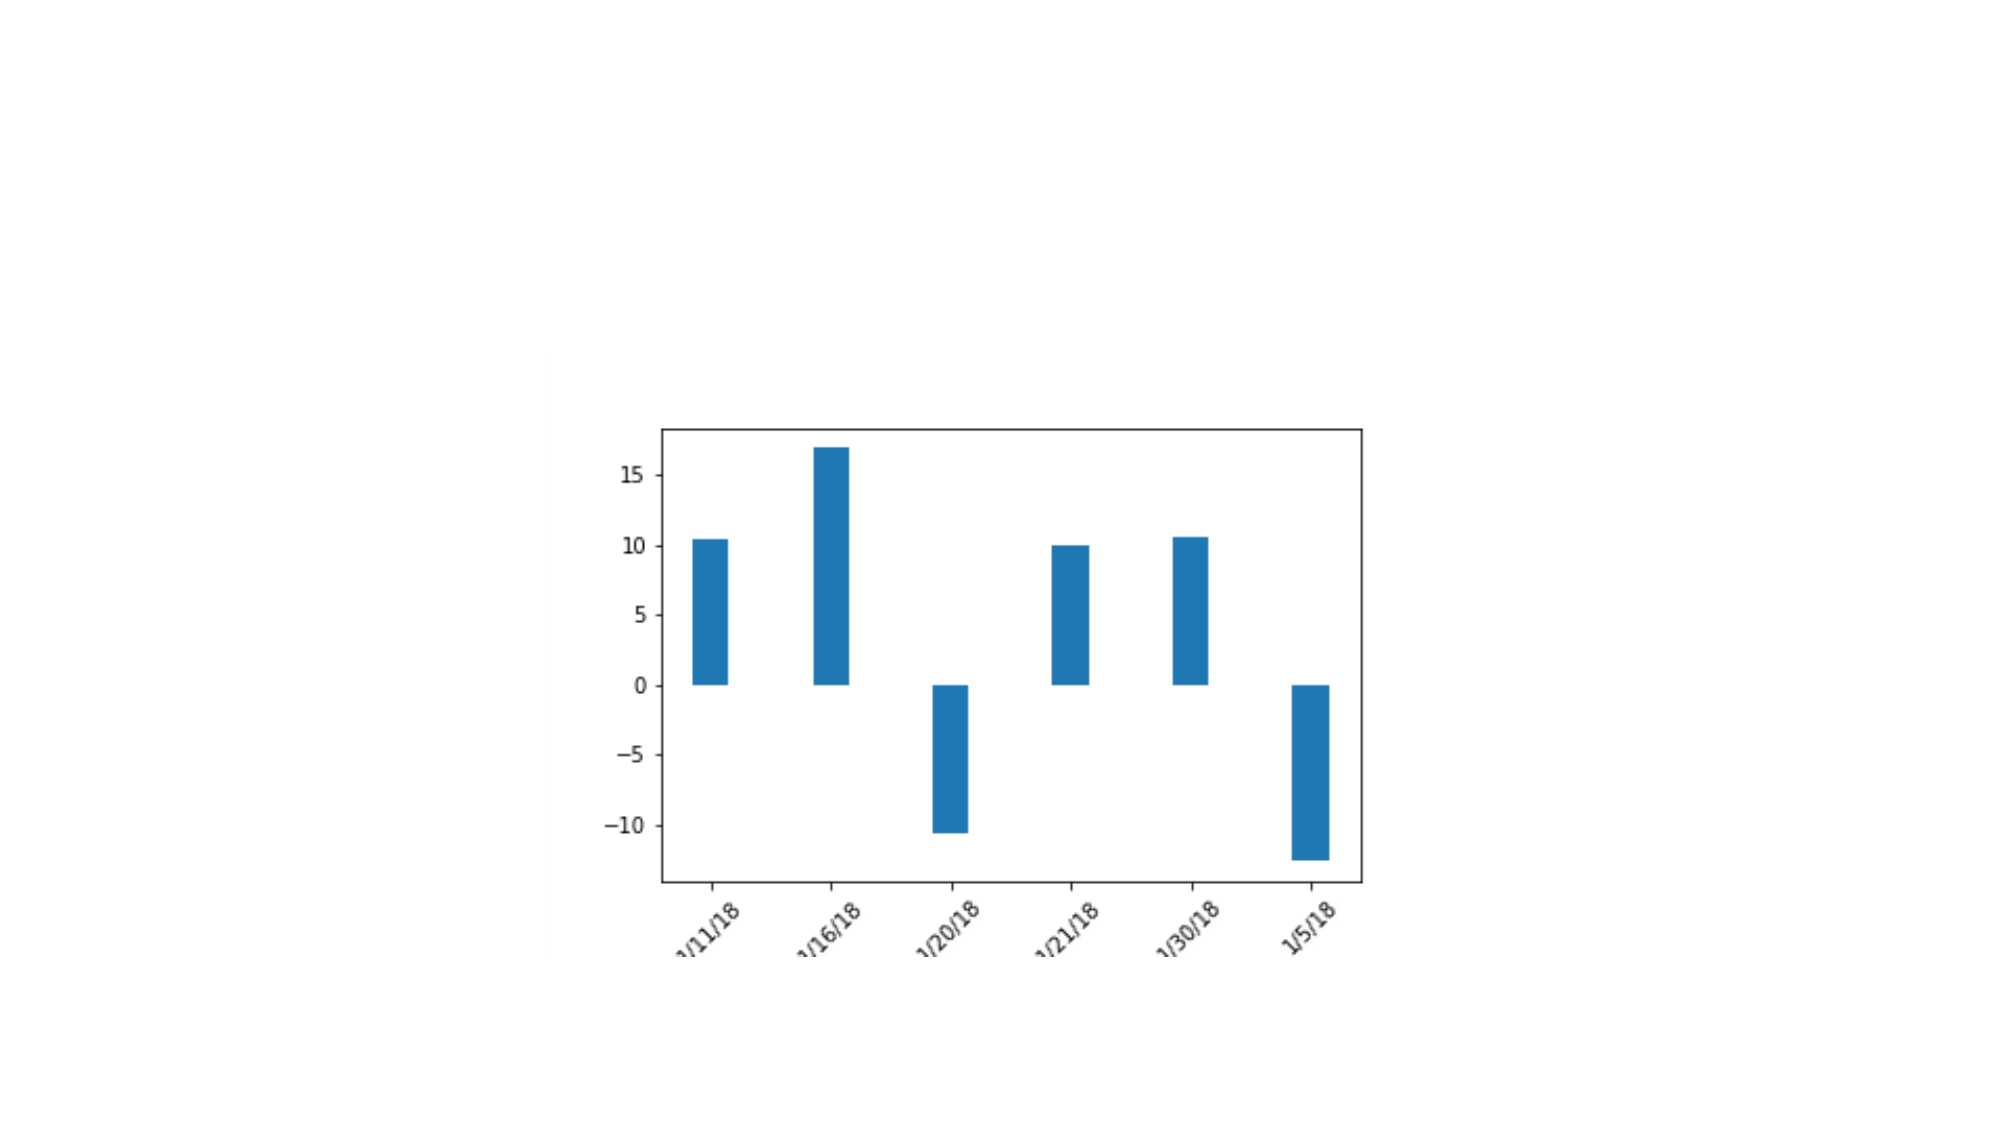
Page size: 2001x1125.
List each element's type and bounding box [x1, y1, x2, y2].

list [549, 356, 1451, 957]
